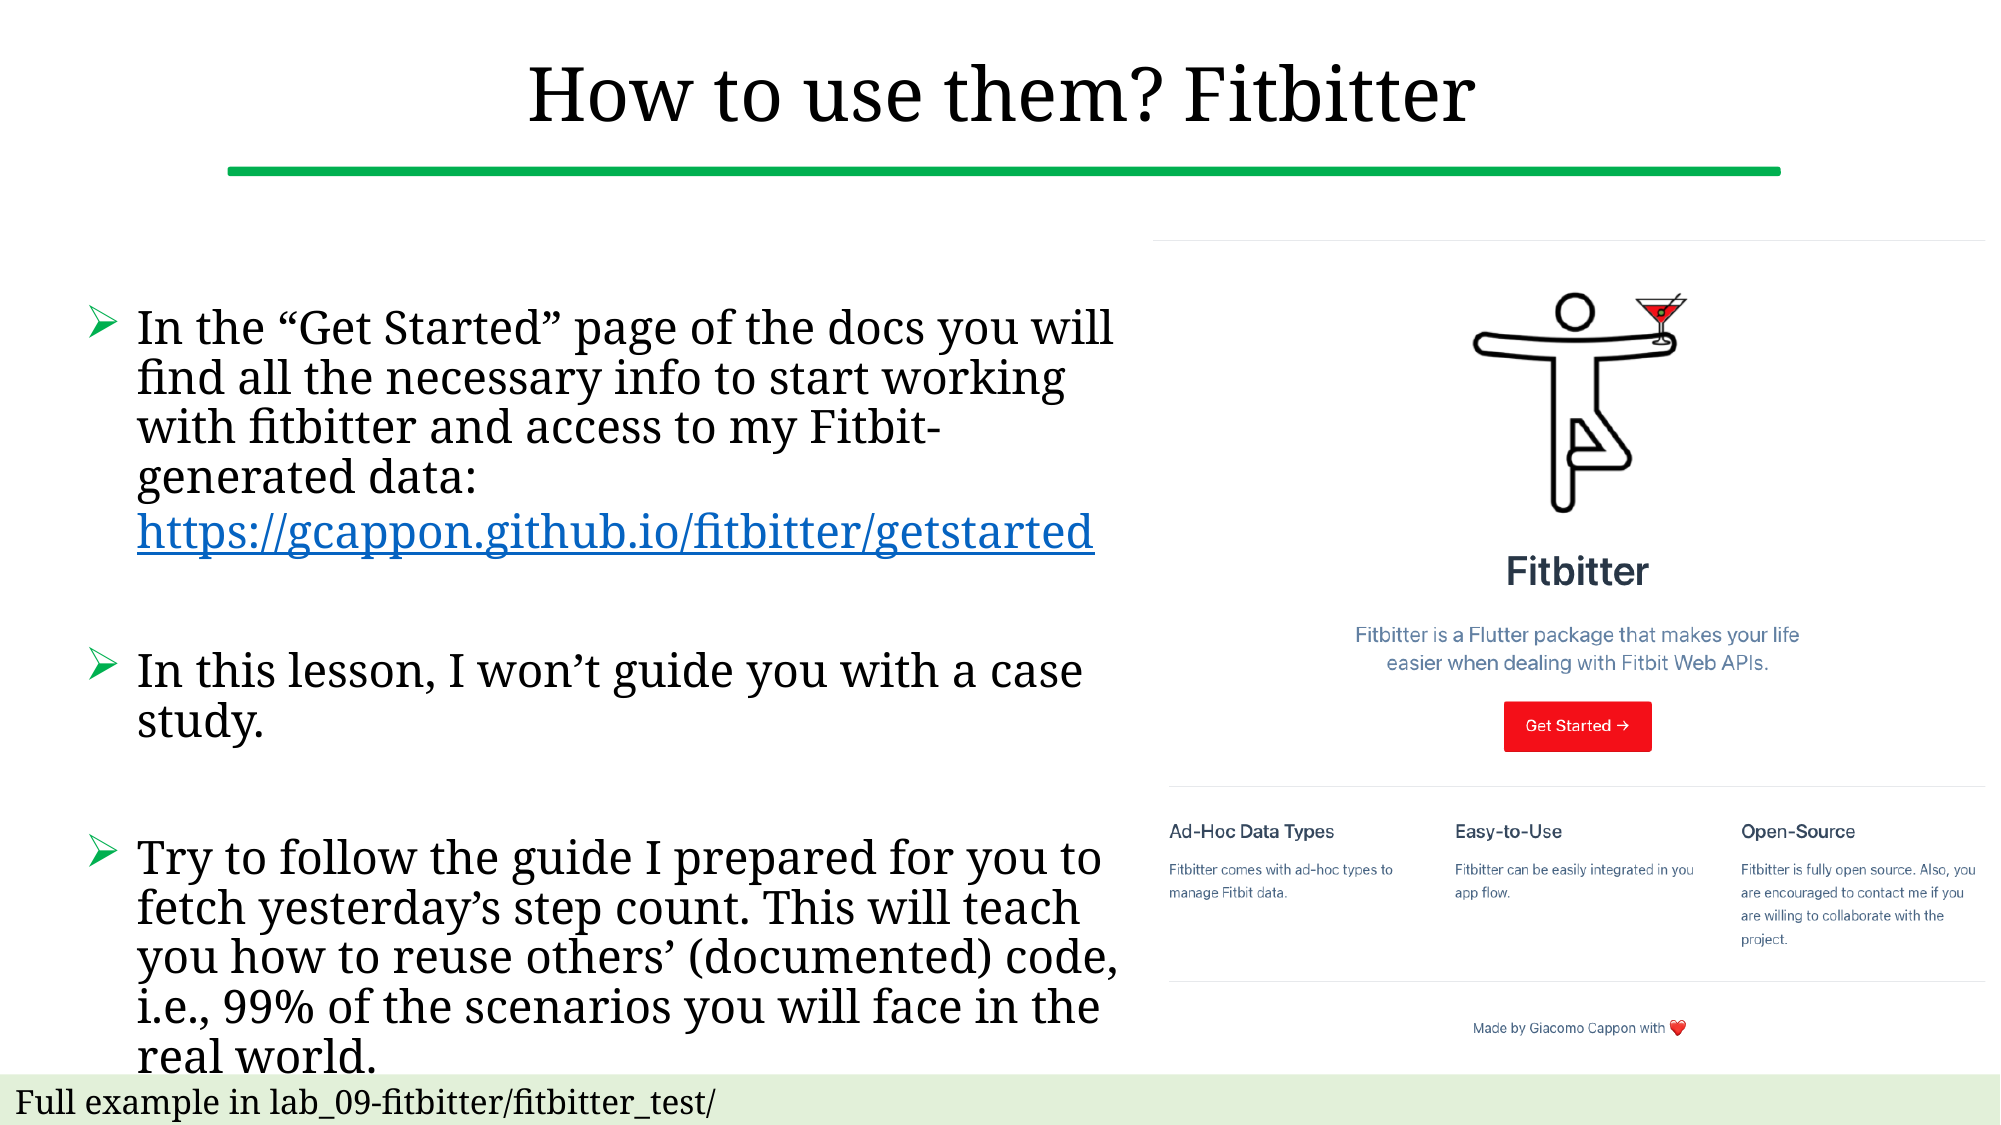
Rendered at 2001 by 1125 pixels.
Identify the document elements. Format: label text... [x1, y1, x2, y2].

text_box Full example in lab_09-fitbitter/fitbitter_test/ [0, 1074, 2000, 1125]
title How to use them? Fitbitter [70, 26, 1936, 168]
list In the “Get Started” page of the docs you will find all the necessary info to start working with fitbitter and access to my Fitbit-generated data: https://gcappon.github.io/fitbitter/getstarted In this lesson, I won’t guide you with a case study. Try to follow the guide I prepared for you to fetch yesterday’s step count. This will teach you how to reuse others’ (documented) code, i.e., 99% of the scenarios you will face in the real world. [70, 223, 1141, 1074]
picture [1152, 202, 1986, 1081]
